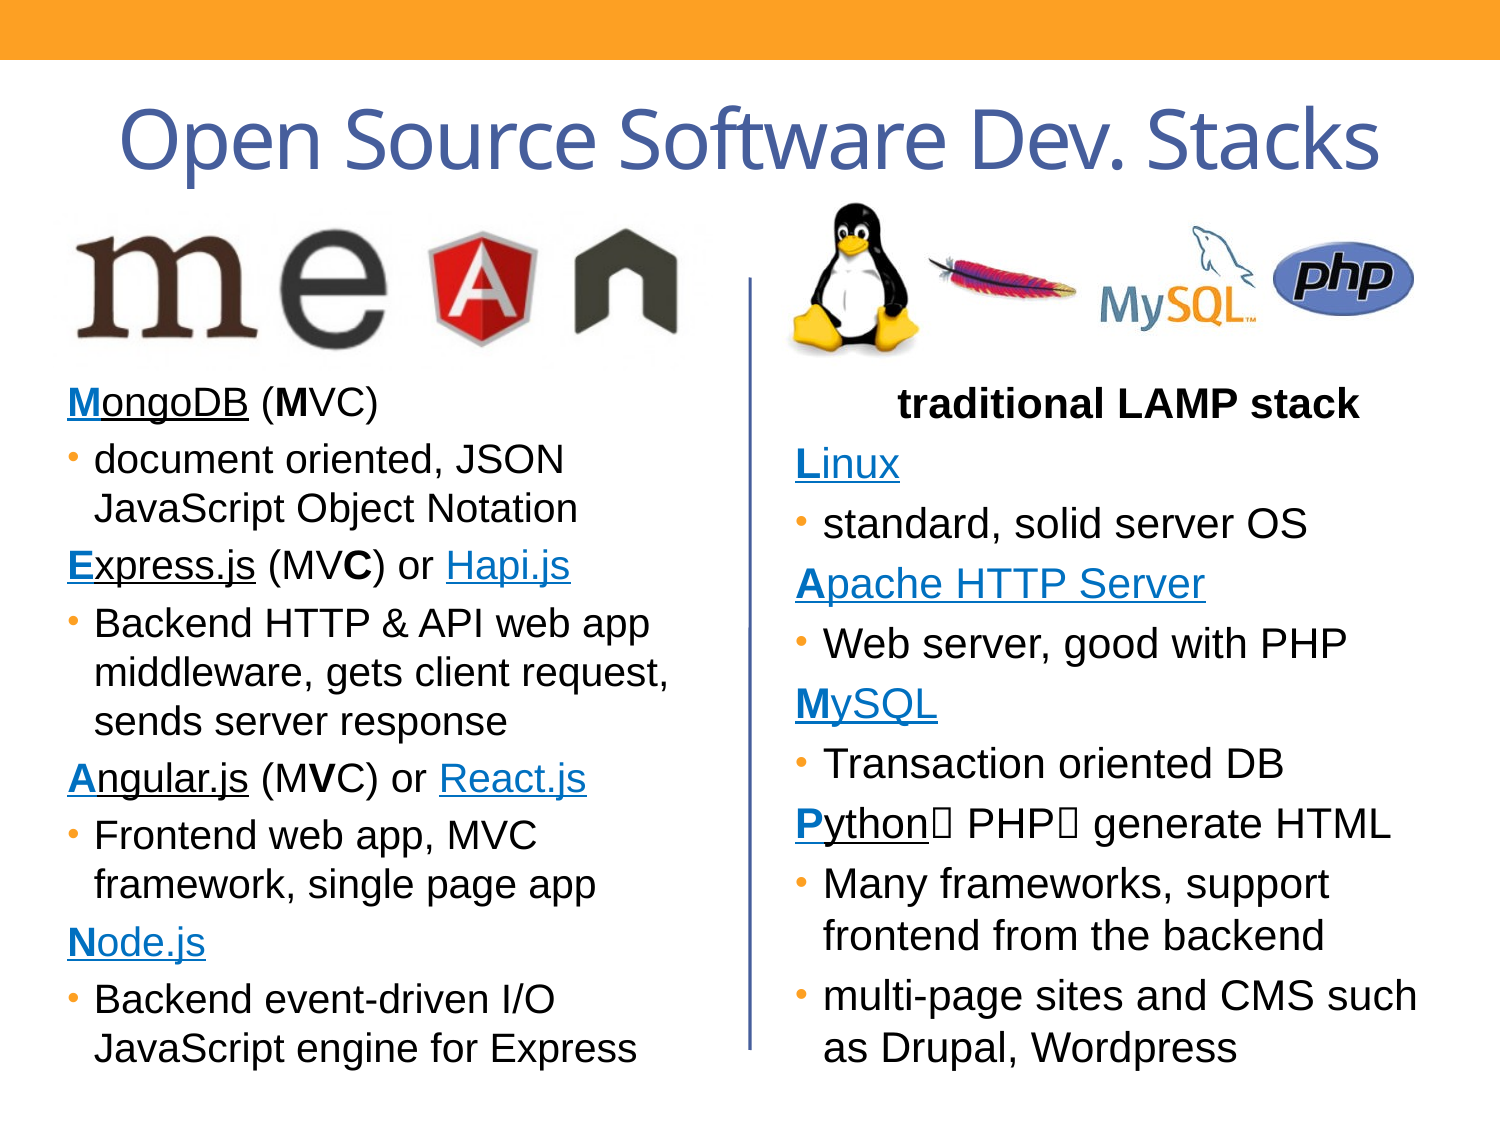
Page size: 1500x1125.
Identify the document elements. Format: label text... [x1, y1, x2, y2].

picture [52, 207, 713, 371]
list MongoDB (MVC) document oriented, JSON JavaScript Object Notation Express.js (MVC) or Hapi.js Backend HTTP & API web app middleware, gets client request, sends server response Angular.js (MVC) or React.js Frontend web app, MVC framework, single page app Node.js Backend event-driven I/O JavaScript engine for Express [52, 367, 766, 1081]
title Open Source Software Dev. Stacks [75, 54, 1425, 218]
picture [765, 184, 1426, 374]
list traditional LAMP stack Linux standard, solid server OS Apache HTTP Server Web server, good with PHP MySQL Transaction oriented DB Python PHP generate HTML Many frameworks, support frontend from the backend multi-page sites and CMS such as Drupal, Wordpress [780, 367, 1478, 1081]
